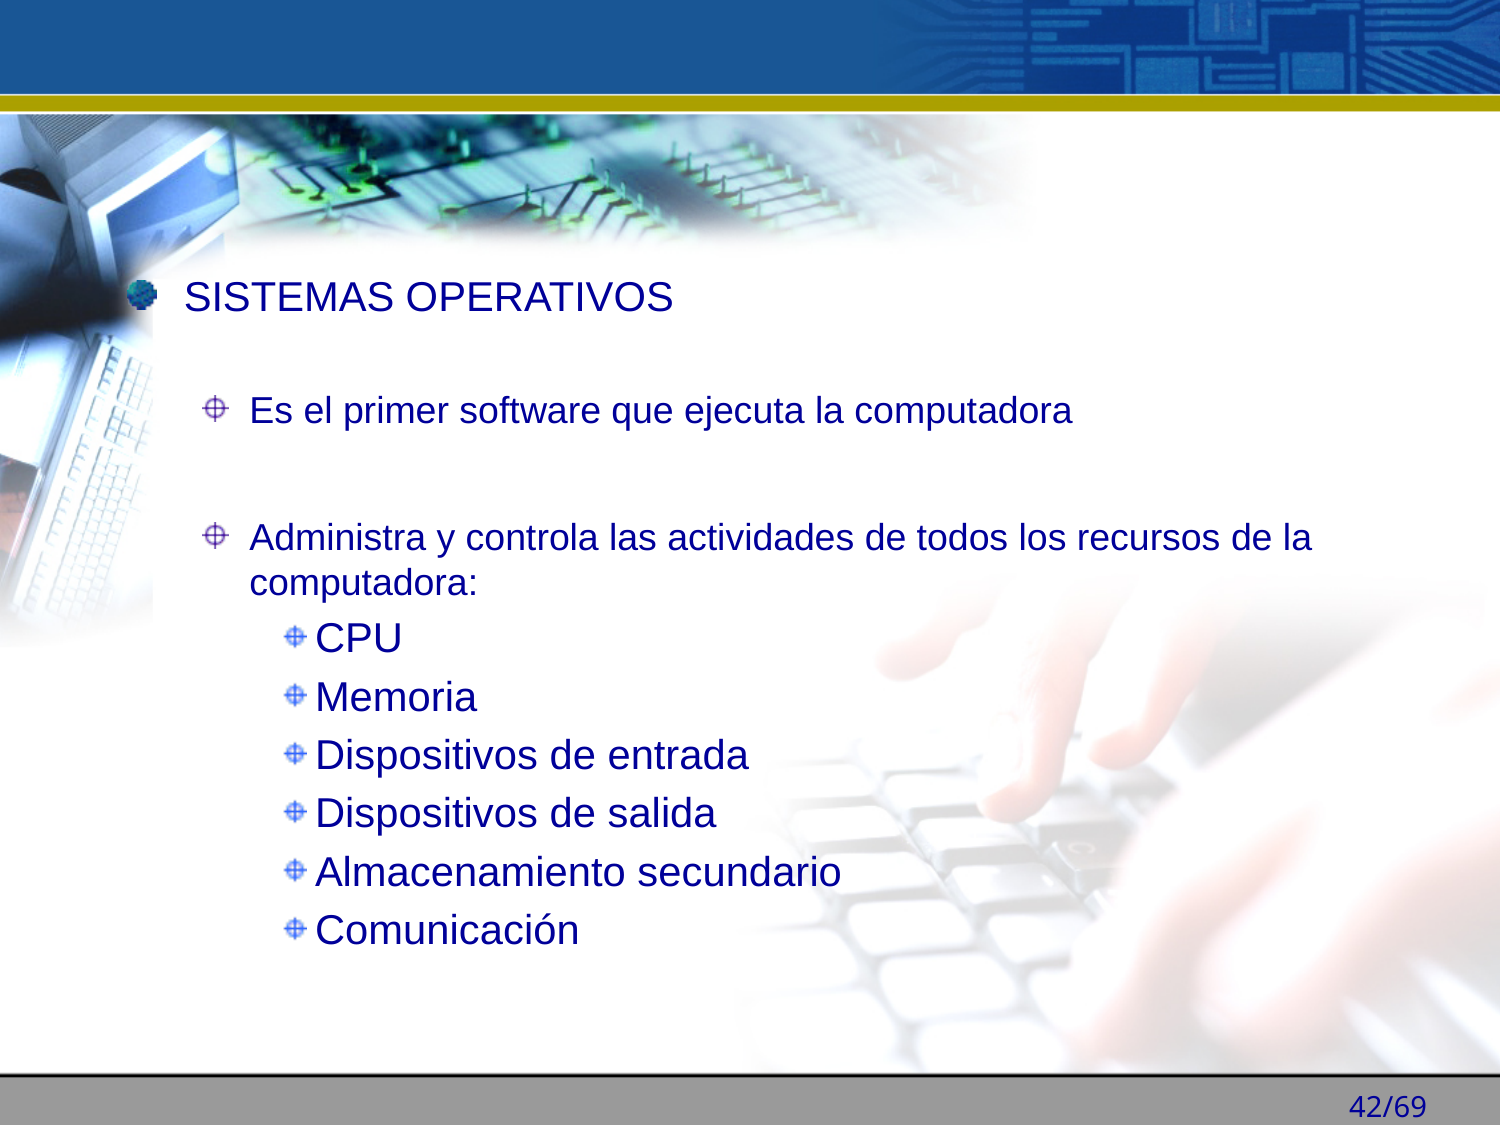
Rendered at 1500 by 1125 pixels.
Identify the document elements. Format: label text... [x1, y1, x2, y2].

picture [0, 0, 1500, 1125]
list SISTEMAS OPERATIVOS Es el primer software que ejecuta la computadora Administra y controla las actividades de todos los recursos de la computadora: CPU Memoria Dispositivos de entrada Dispositivos de salida Almacenamiento secundario Comunicación [112, 262, 1481, 1000]
